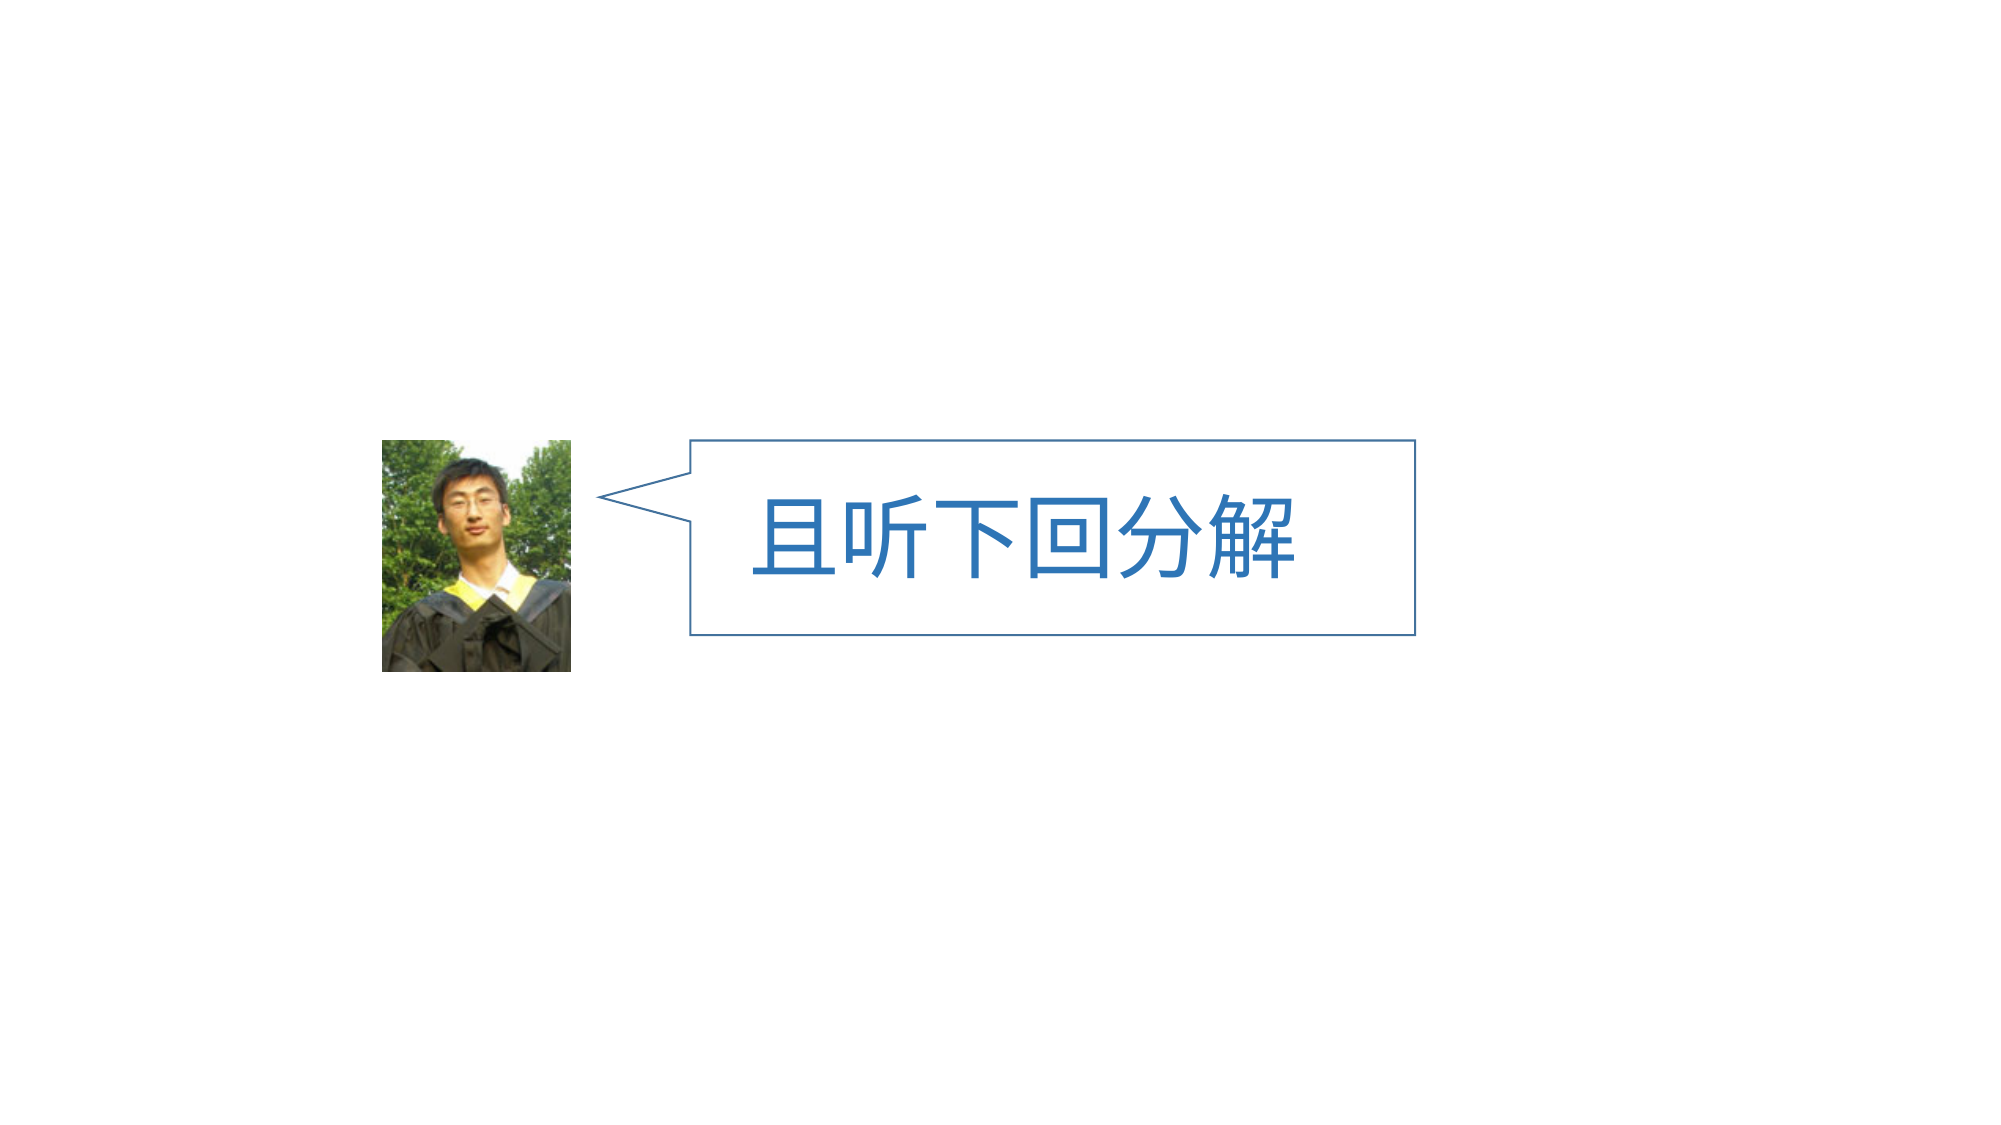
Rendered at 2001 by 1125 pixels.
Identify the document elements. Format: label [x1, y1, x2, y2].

picture [382, 440, 571, 672]
text_box [595, 439, 1417, 637]
